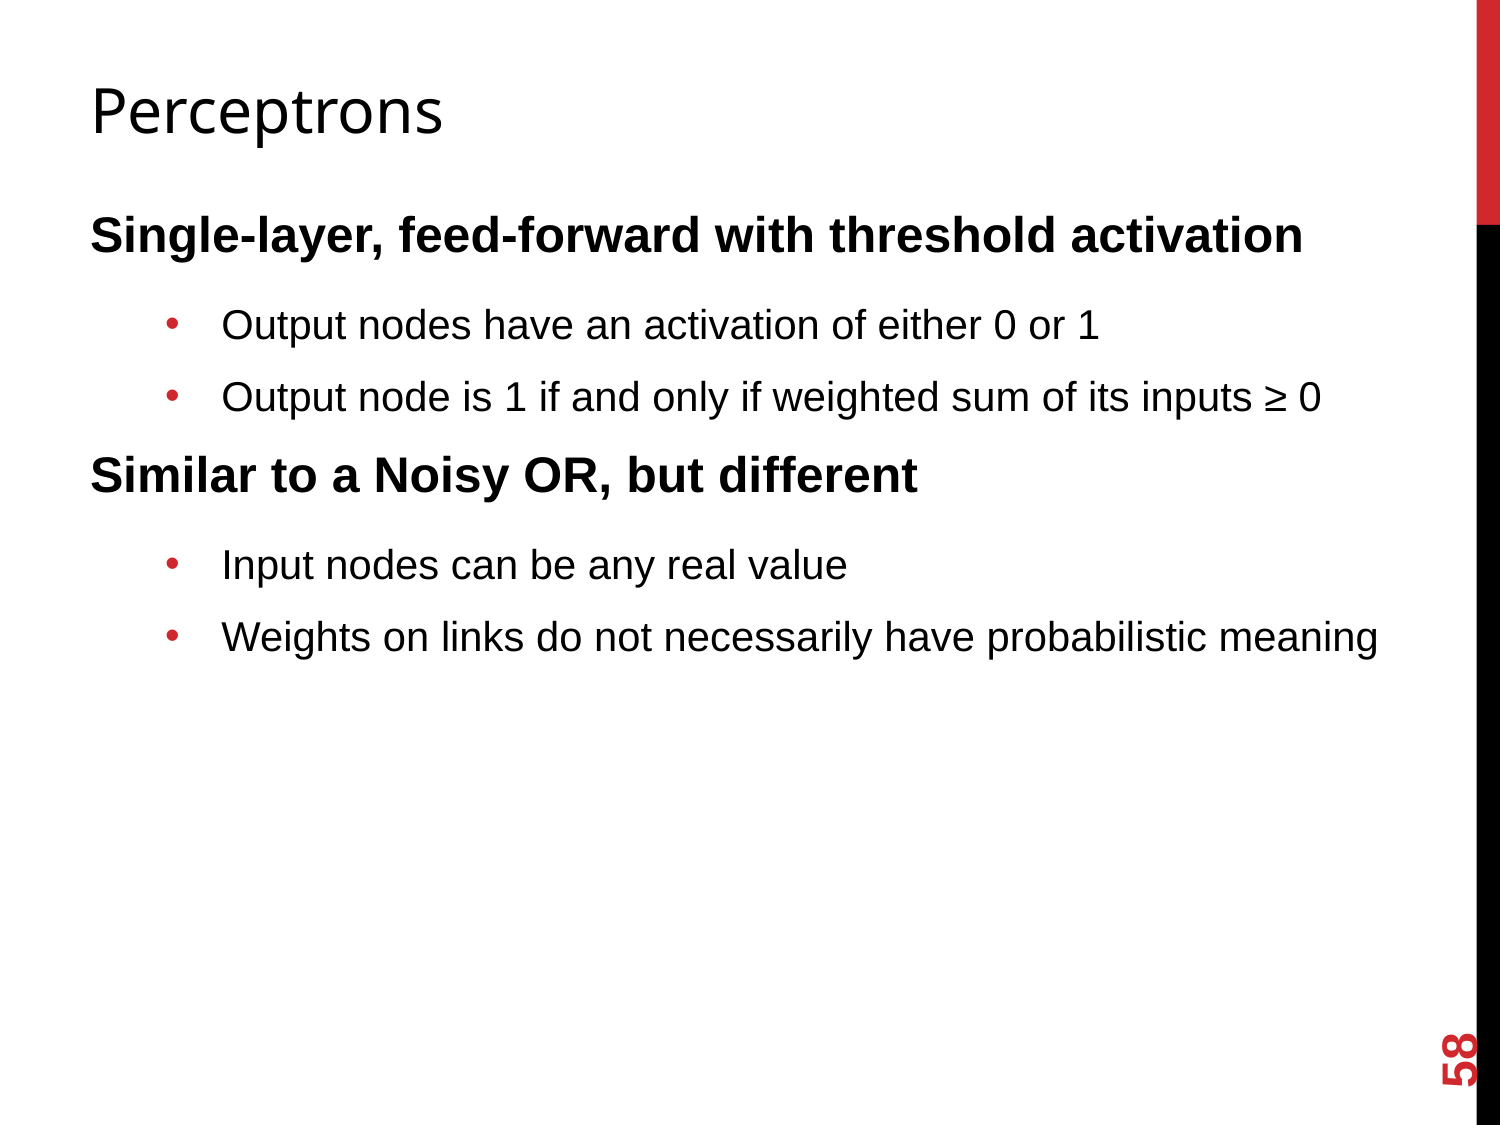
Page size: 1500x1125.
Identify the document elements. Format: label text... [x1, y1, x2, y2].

title Perceptrons [75, 25, 1401, 154]
list Single-layer, feed-forward with threshold activation Output nodes have an activation of either 0 or 1 Output node is 1 if and only if weighted sum of its inputs ≥ 0 Similar to a Noisy OR, but different Input nodes can be any real value Weights on links do not necessarily have probabilistic meaning [75, 195, 1401, 1104]
slide_number 58 [1427, 887, 1488, 1104]
